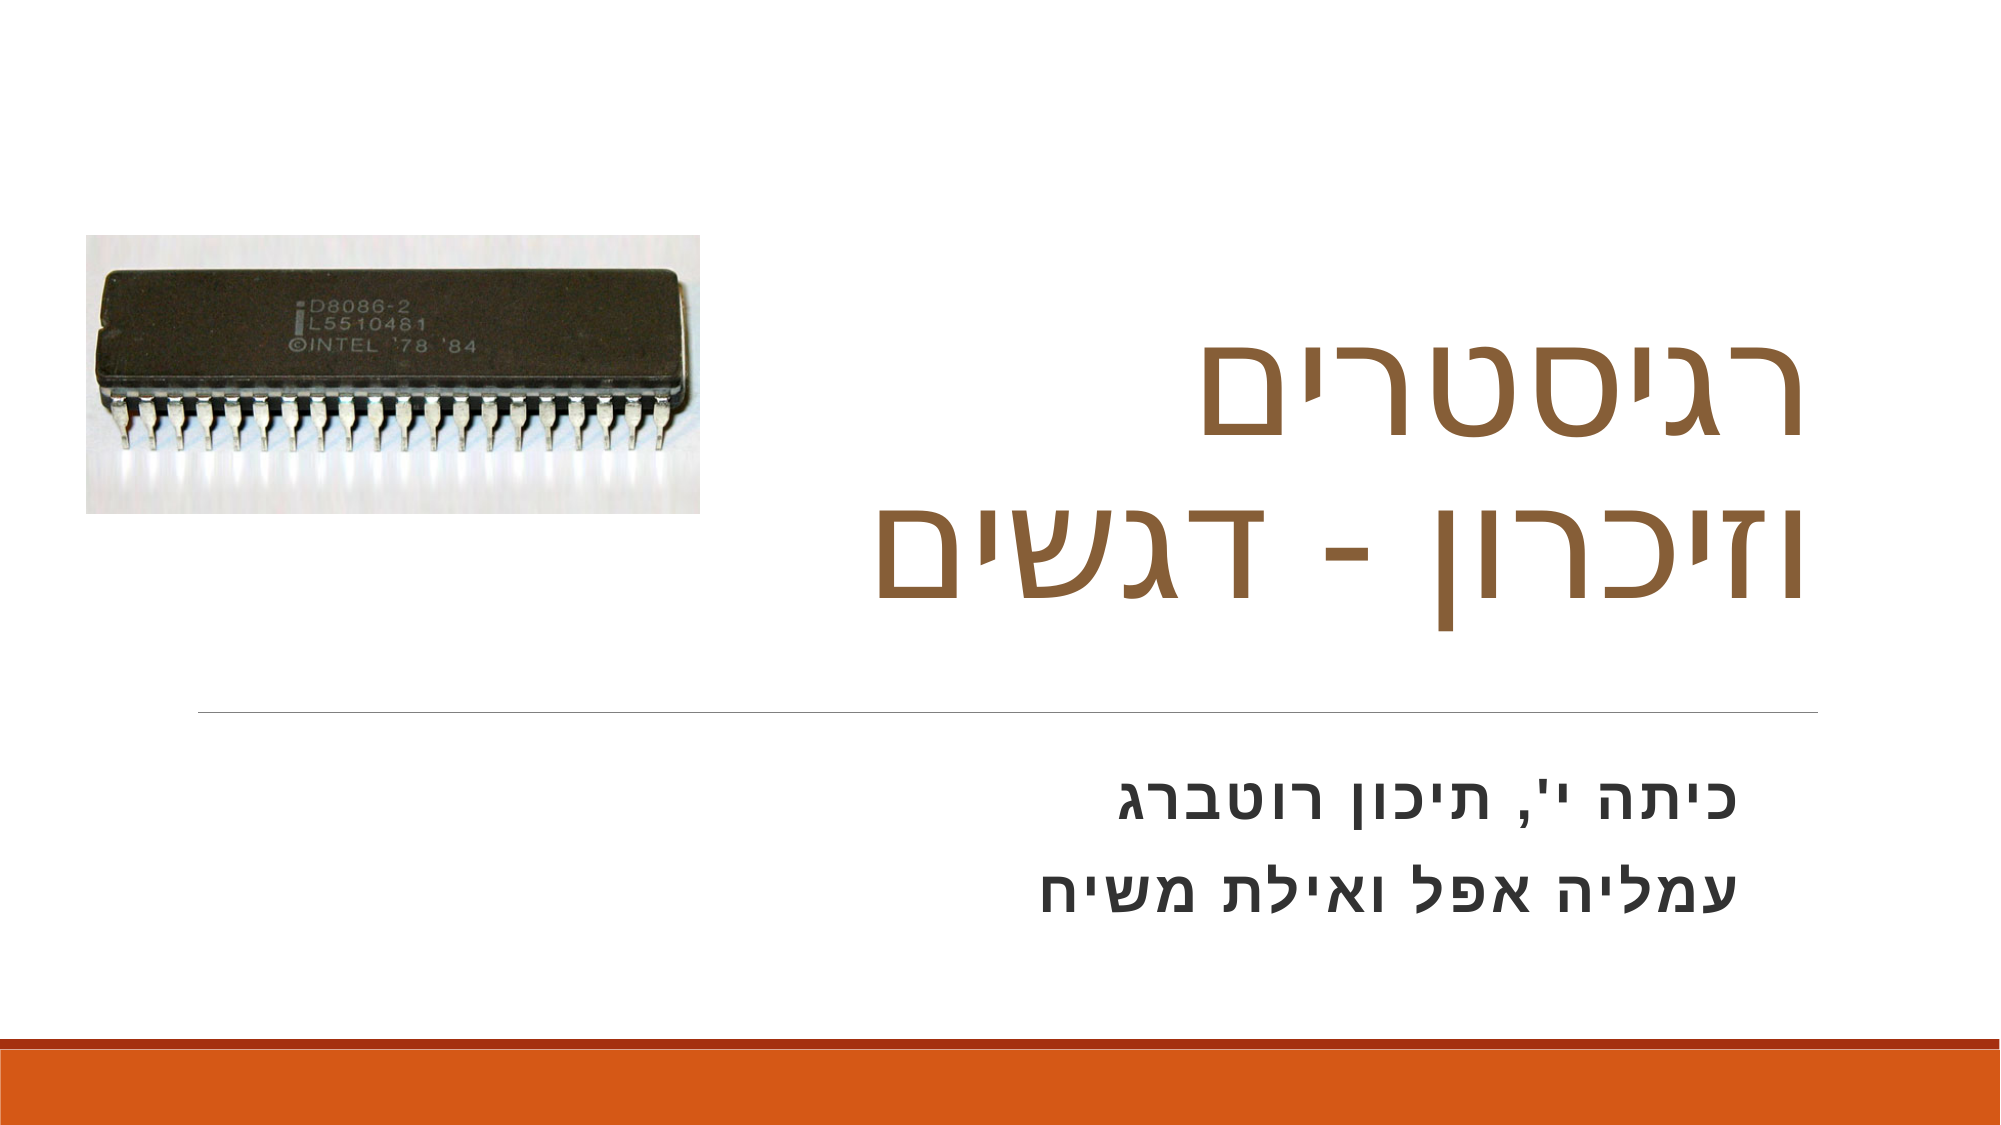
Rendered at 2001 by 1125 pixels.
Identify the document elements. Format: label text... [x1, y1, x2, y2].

subtitle כיתה י', תיכון רוטברג עמליה אפל ואילת משיח [255, 762, 1755, 931]
picture [85, 234, 701, 514]
title רגיסטרים וזיכרון - דגשים [841, 254, 1830, 639]
